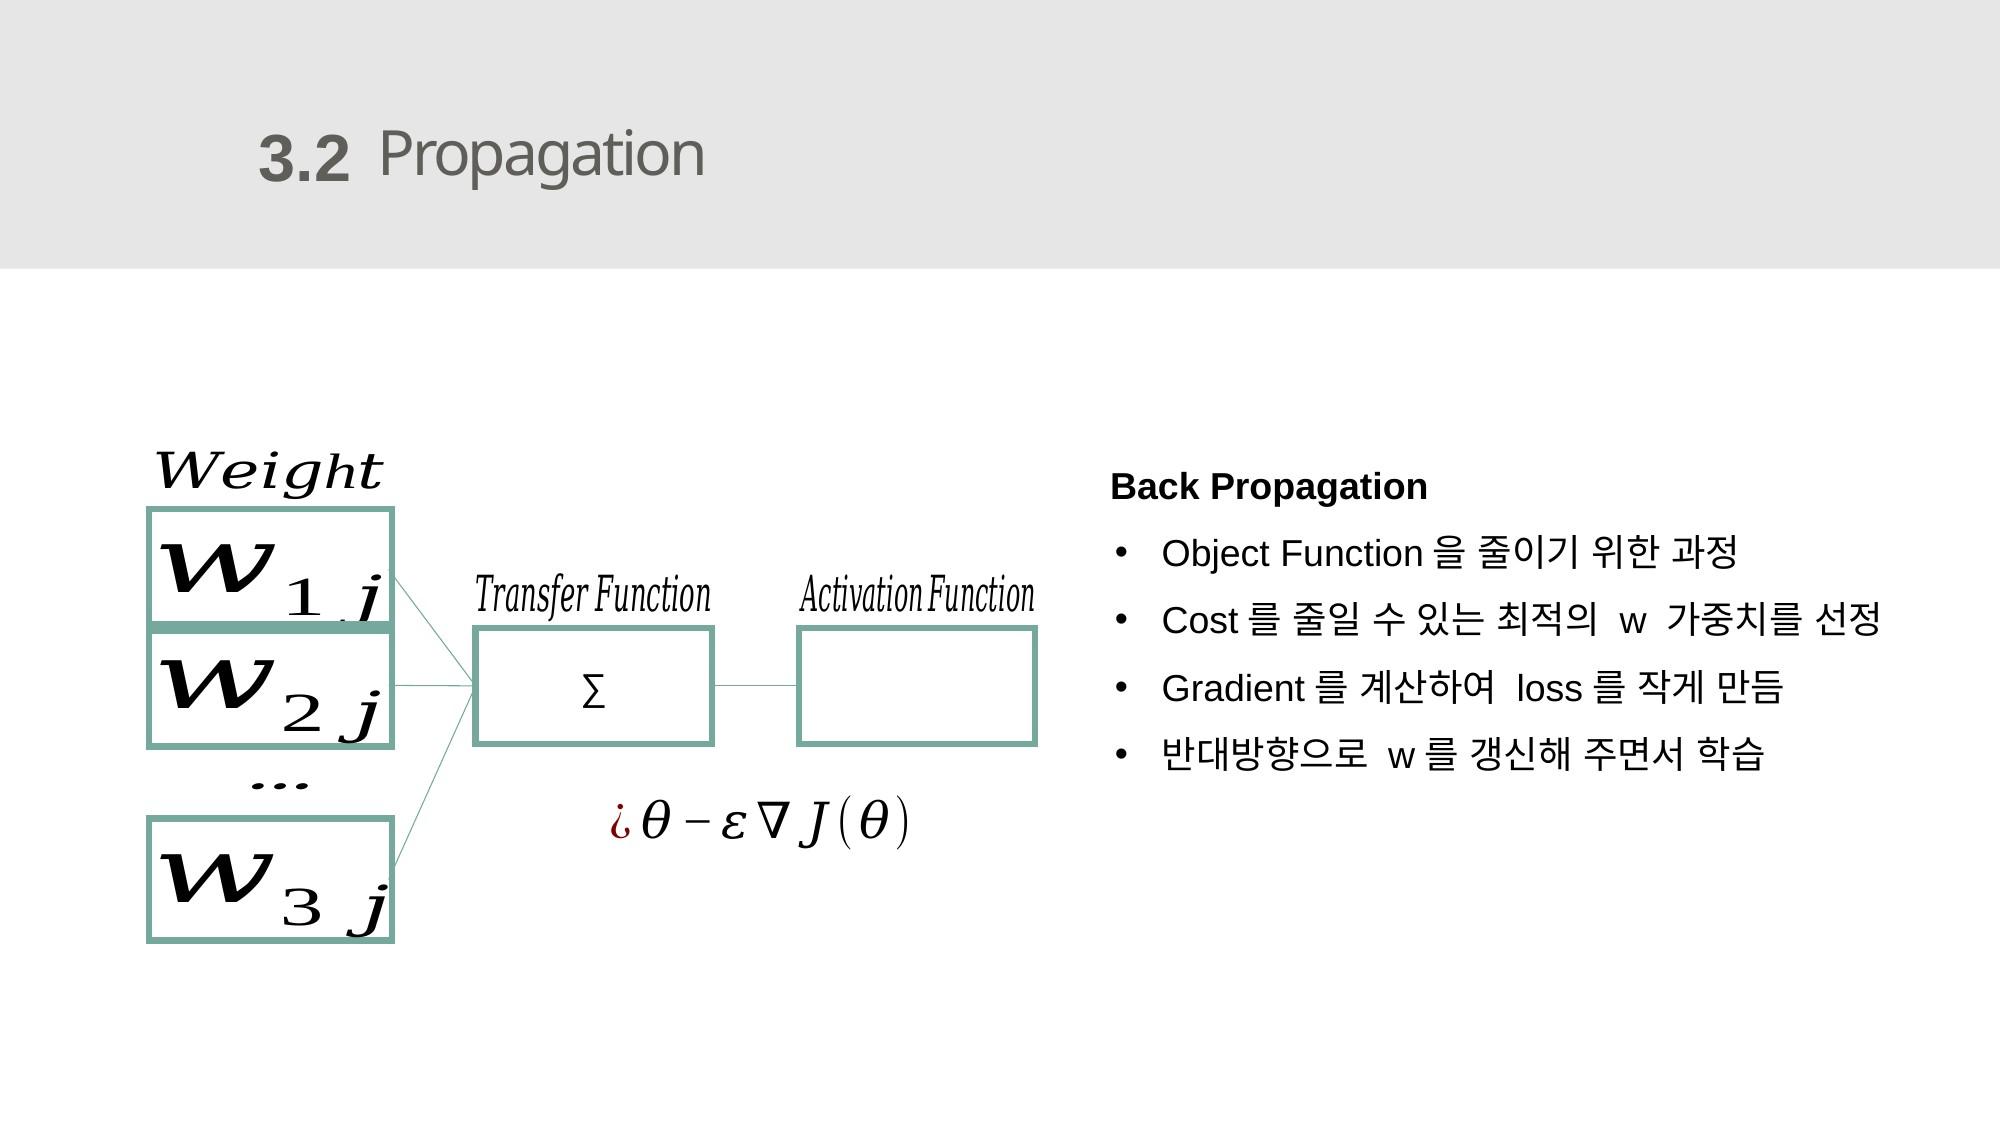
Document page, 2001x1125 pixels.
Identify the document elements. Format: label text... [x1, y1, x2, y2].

text_box Back Propagation [1095, 431, 1777, 514]
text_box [388, 569, 476, 685]
text_box ∑ [476, 627, 713, 745]
text_box 3.2 [243, 106, 366, 202]
text_box [798, 627, 1036, 745]
text_box Propagation [362, 105, 724, 196]
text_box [388, 685, 476, 880]
text_box Object Function을 줄이기 위한 과정 Cost를 줄일 수 있는 최적의 w 가중치를 선정 Gradient를 계산하여 loss를 작게 만듬 반대방향으로 w를 갱신해 주면서 학습 [1100, 498, 1904, 784]
text_box [0, 0, 2000, 270]
